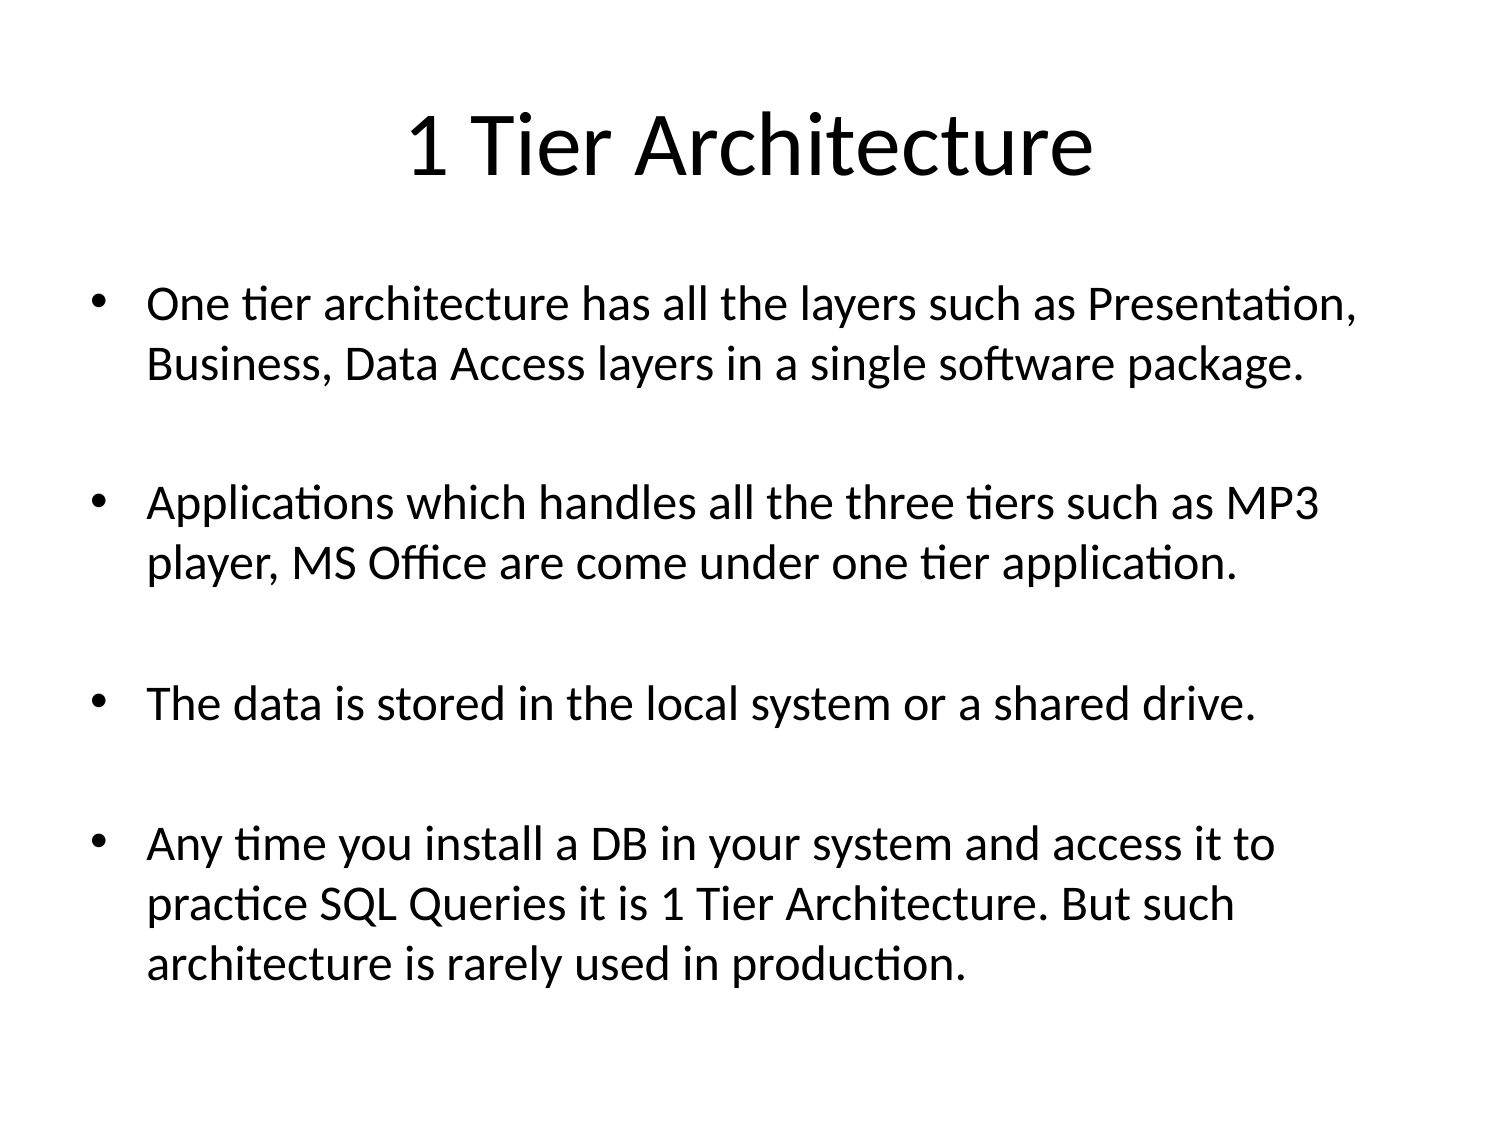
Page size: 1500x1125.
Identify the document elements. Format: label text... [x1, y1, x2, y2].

title 1 Tier Architecture [75, 45, 1425, 233]
list One tier architecture has all the layers such as Presentation, Business, Data Access layers in a single software package. Applications which handles all the three tiers such as MP3 player, MS Office are come under one tier application. The data is stored in the local system or a shared drive. Any time you install a DB in your system and access it to practice SQL Queries it is 1 Tier Architecture. But such architecture is rarely used in production. [75, 262, 1425, 1005]
